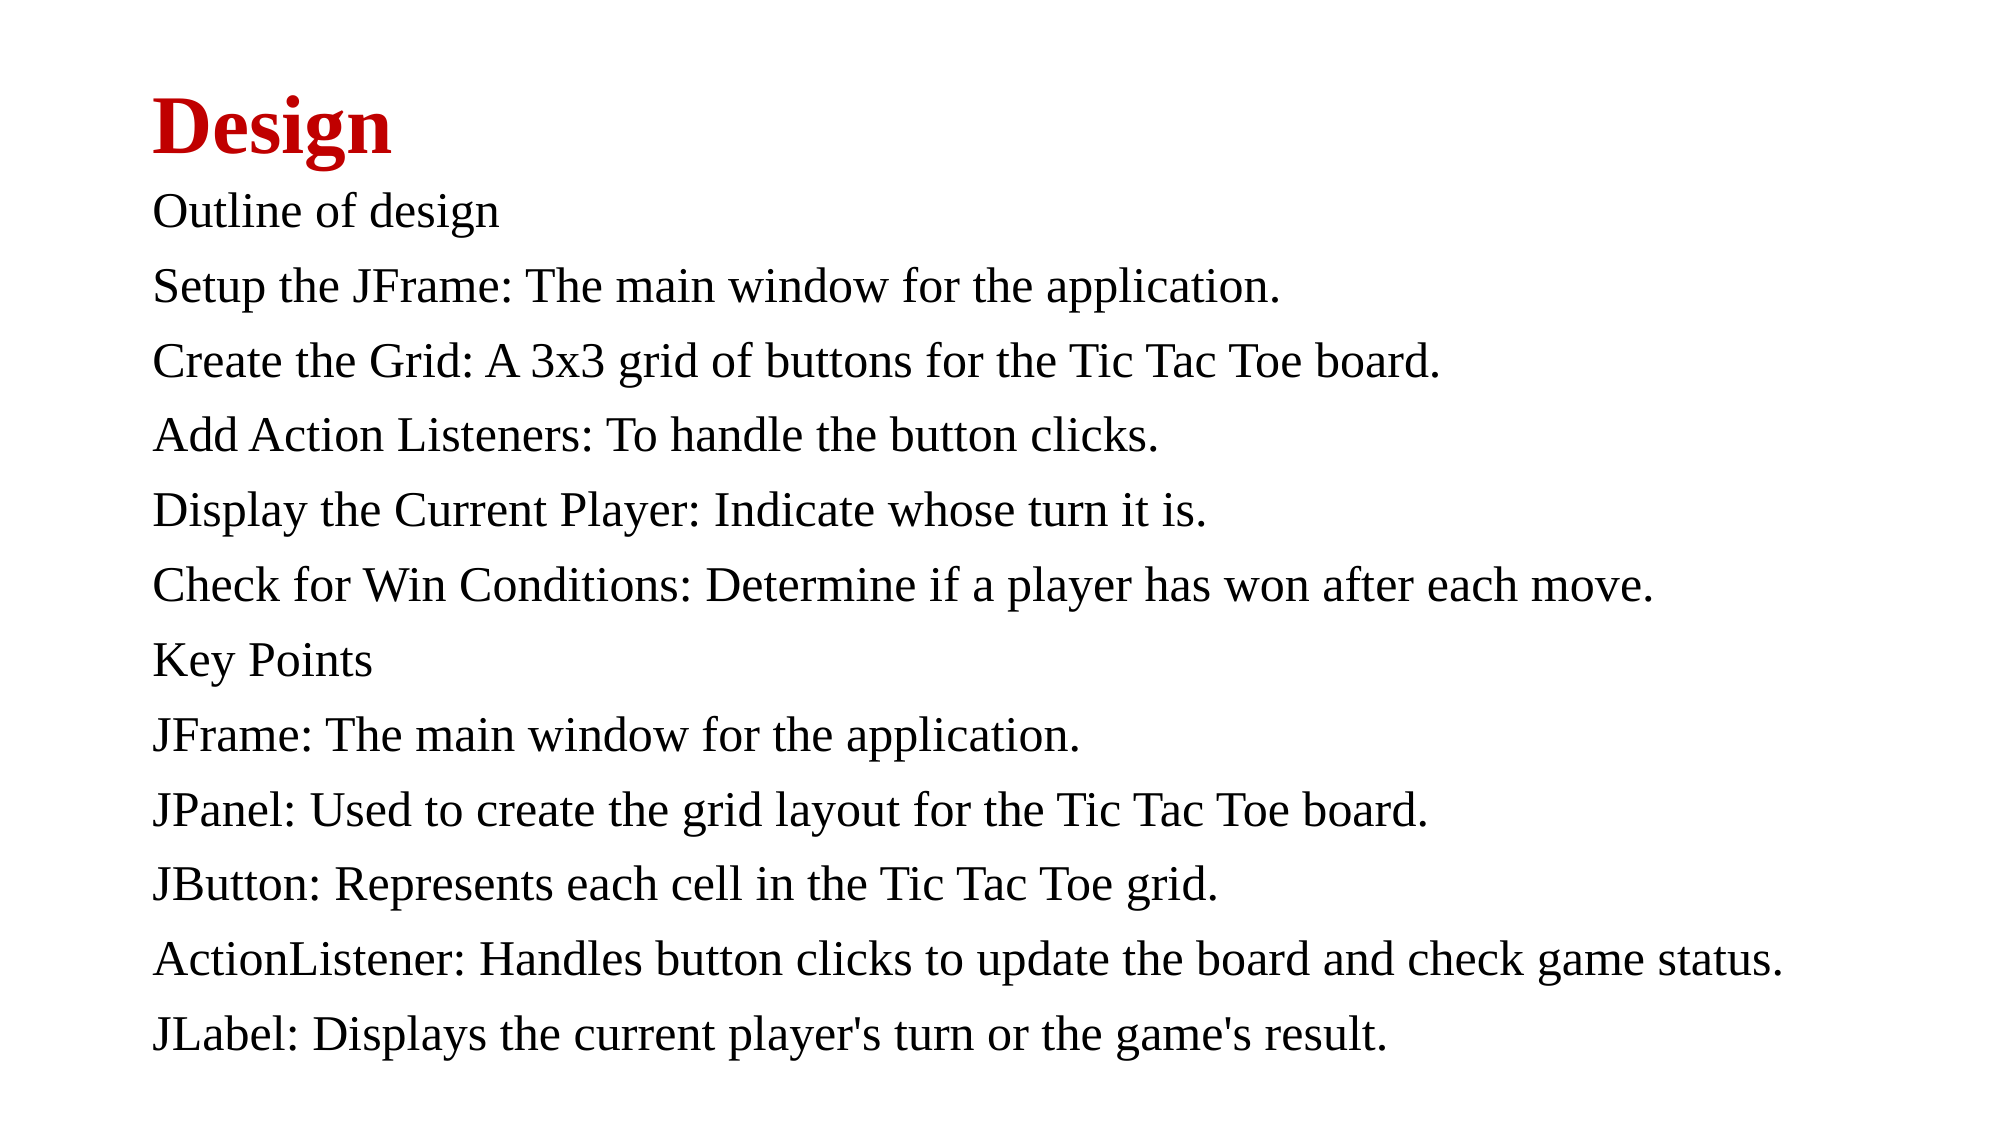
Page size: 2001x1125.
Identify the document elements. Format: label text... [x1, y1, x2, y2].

title Design [137, 16, 1863, 176]
list Outline of design Setup the JFrame: The main window for the application. Create the Grid: A 3x3 grid of buttons for the Tic Tac Toe board. Add Action Listeners: To handle the button clicks. Display the Current Player: Indicate whose turn it is. Check for Win Conditions: Determine if a player has won after each move. Key Points JFrame: The main window for the application. JPanel: Used to create the grid layout for the Tic Tac Toe board. JButton: Represents each cell in the Tic Tac Toe grid. ActionListener: Handles button clicks to update the board and check game status. JLabel: Displays the current player's turn or the game's result. [137, 176, 1863, 1097]
